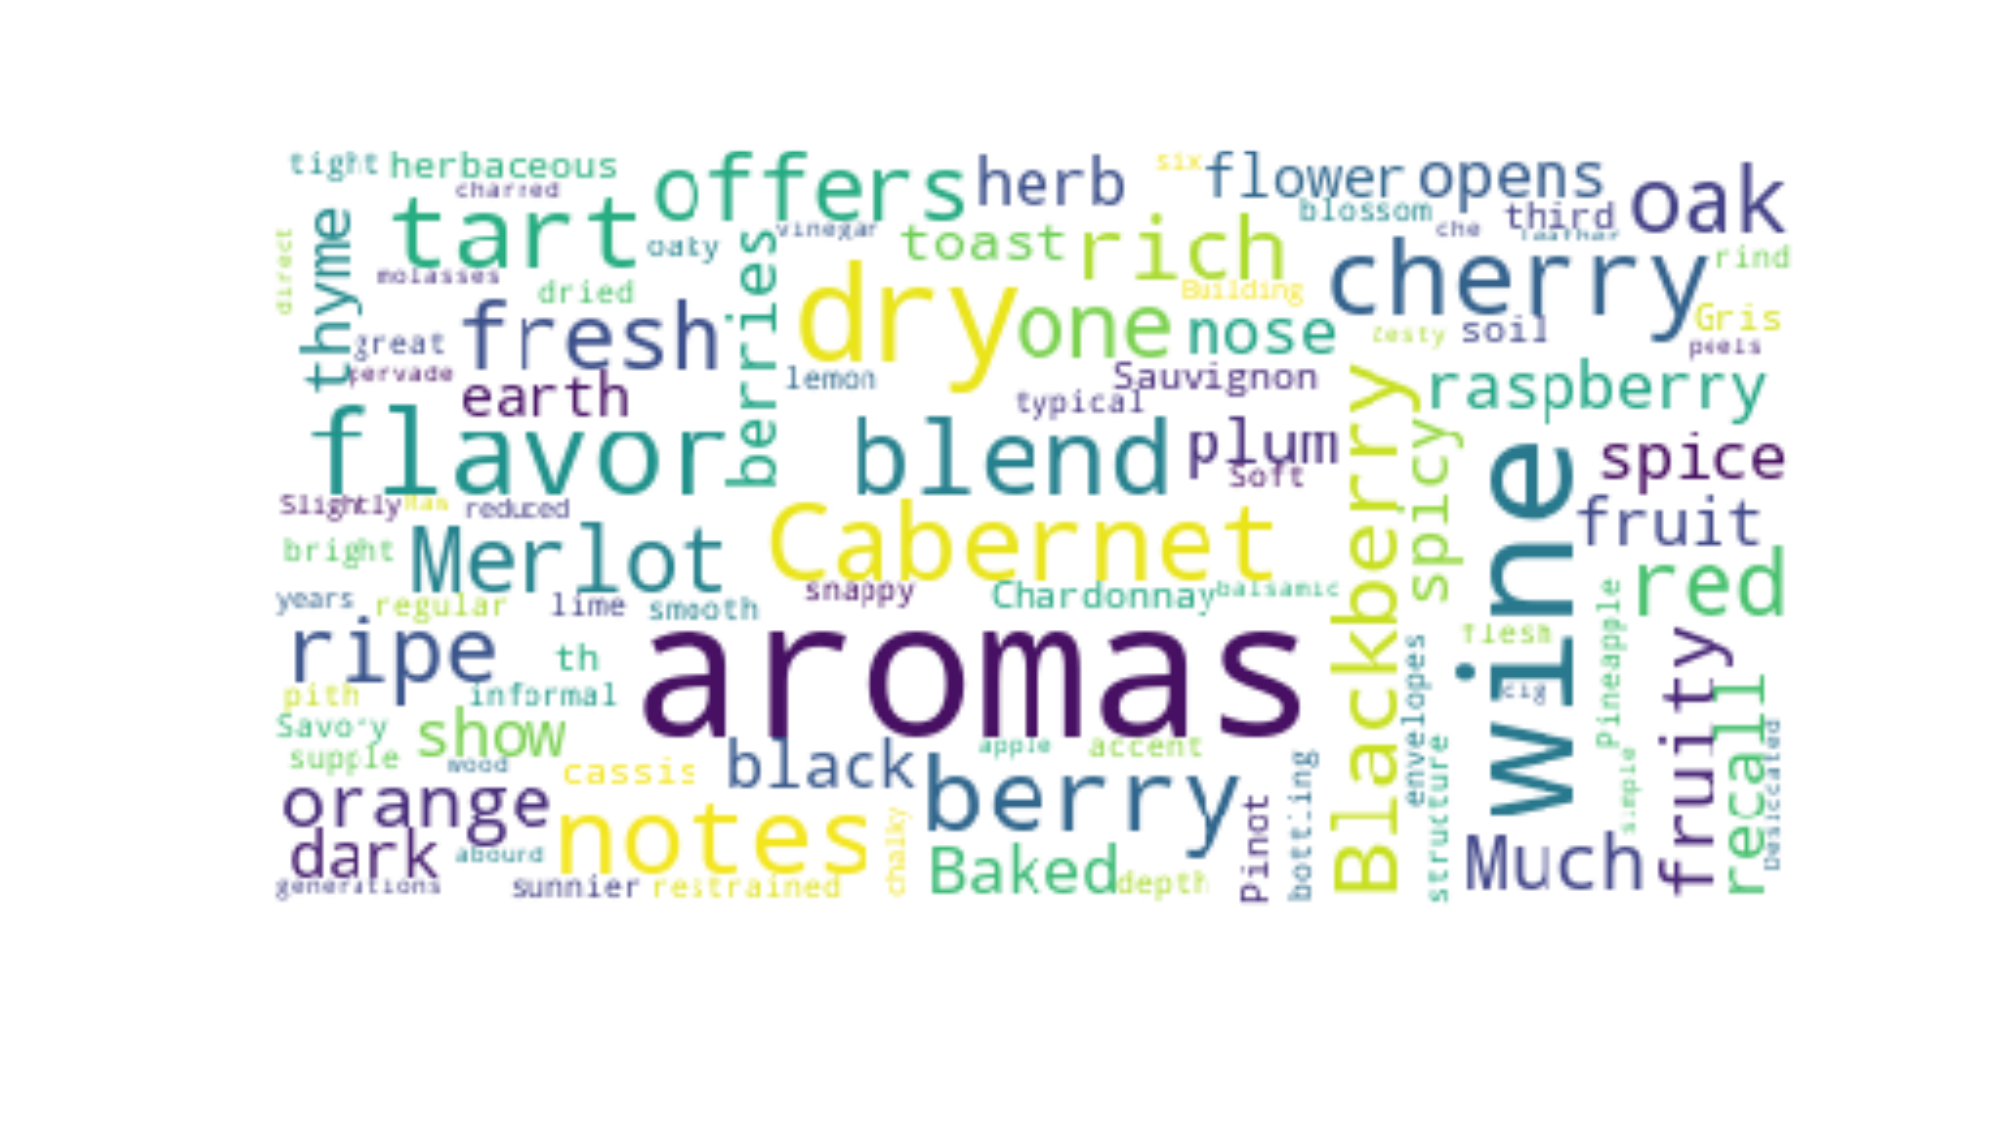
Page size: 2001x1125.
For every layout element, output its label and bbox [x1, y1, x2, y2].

list [129, 105, 1871, 1020]
